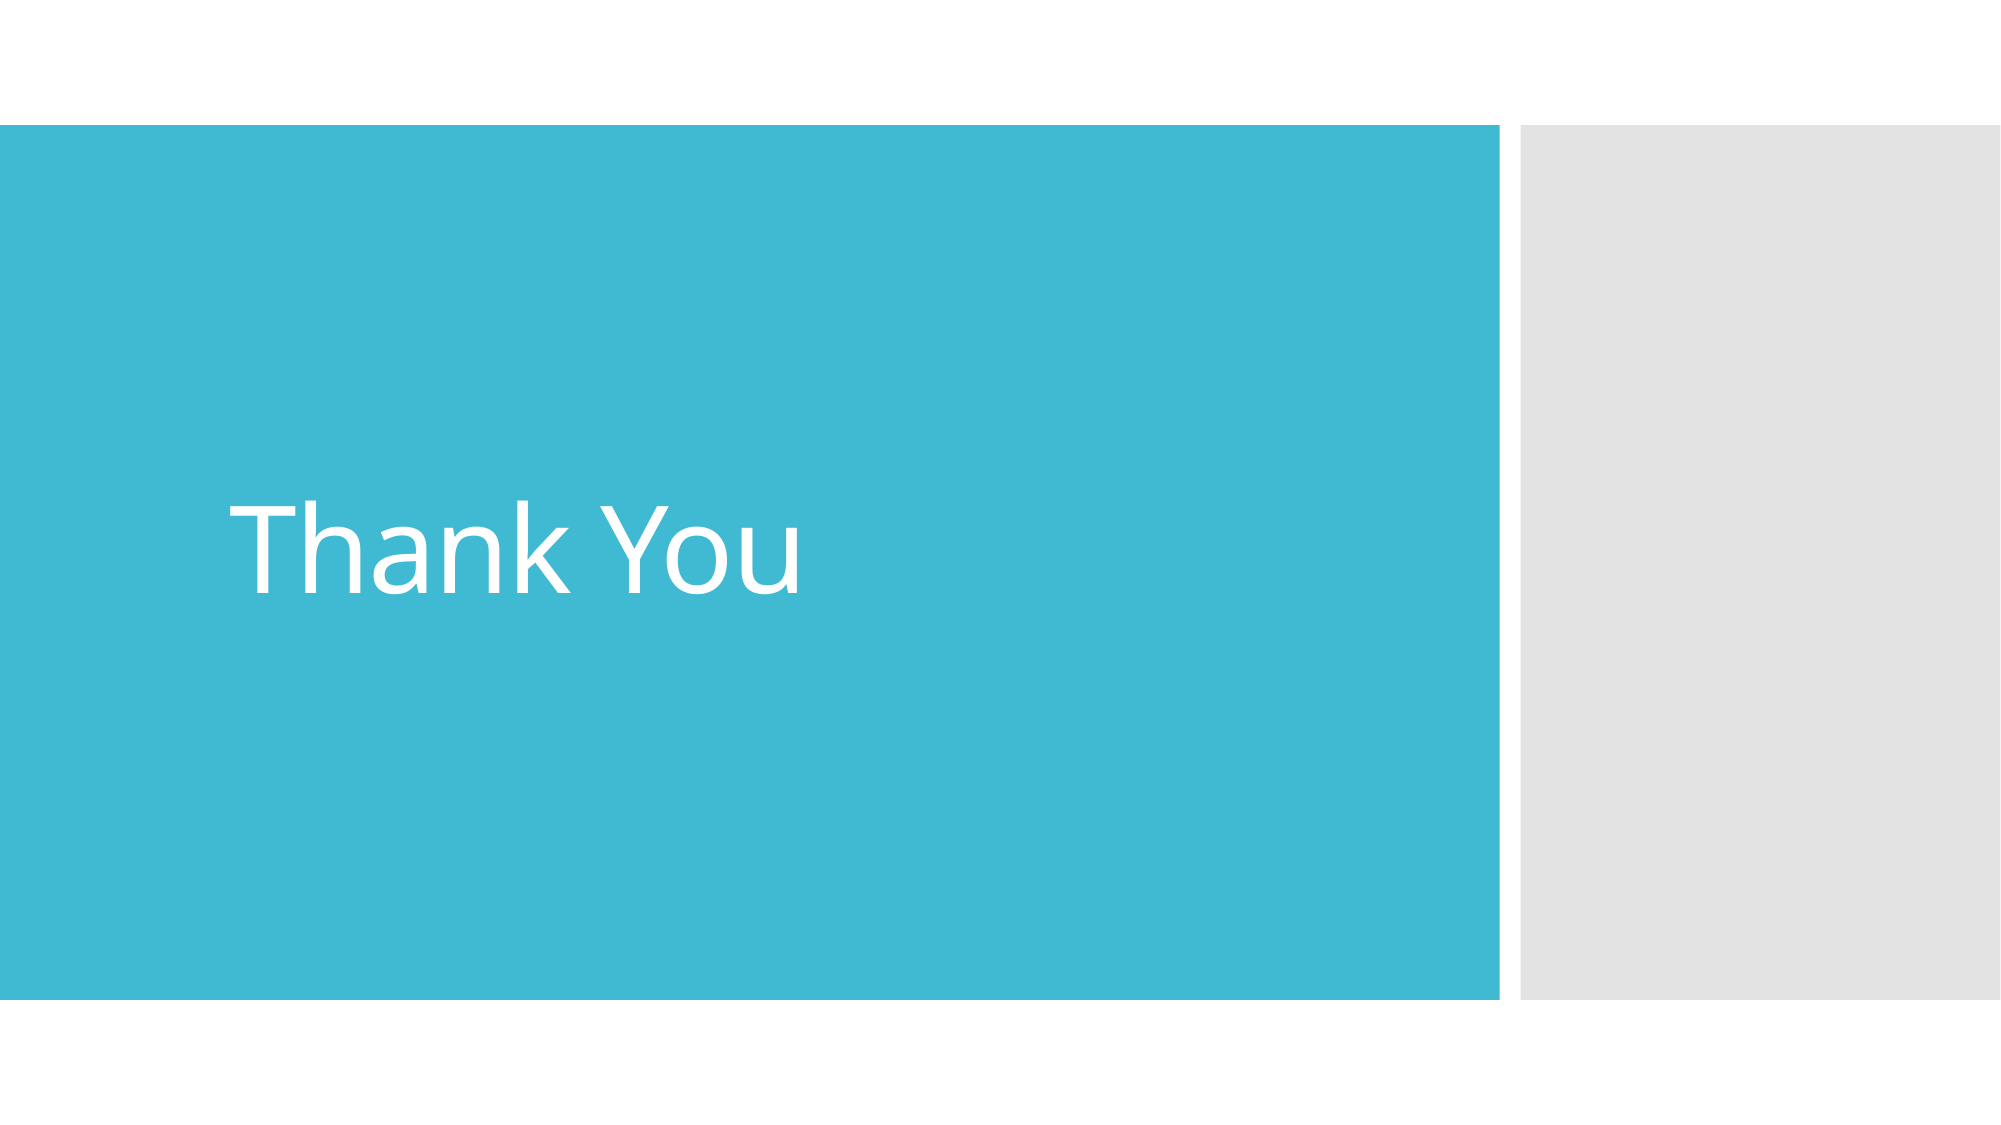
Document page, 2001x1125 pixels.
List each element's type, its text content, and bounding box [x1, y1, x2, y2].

title Thank You [214, 480, 1415, 628]
